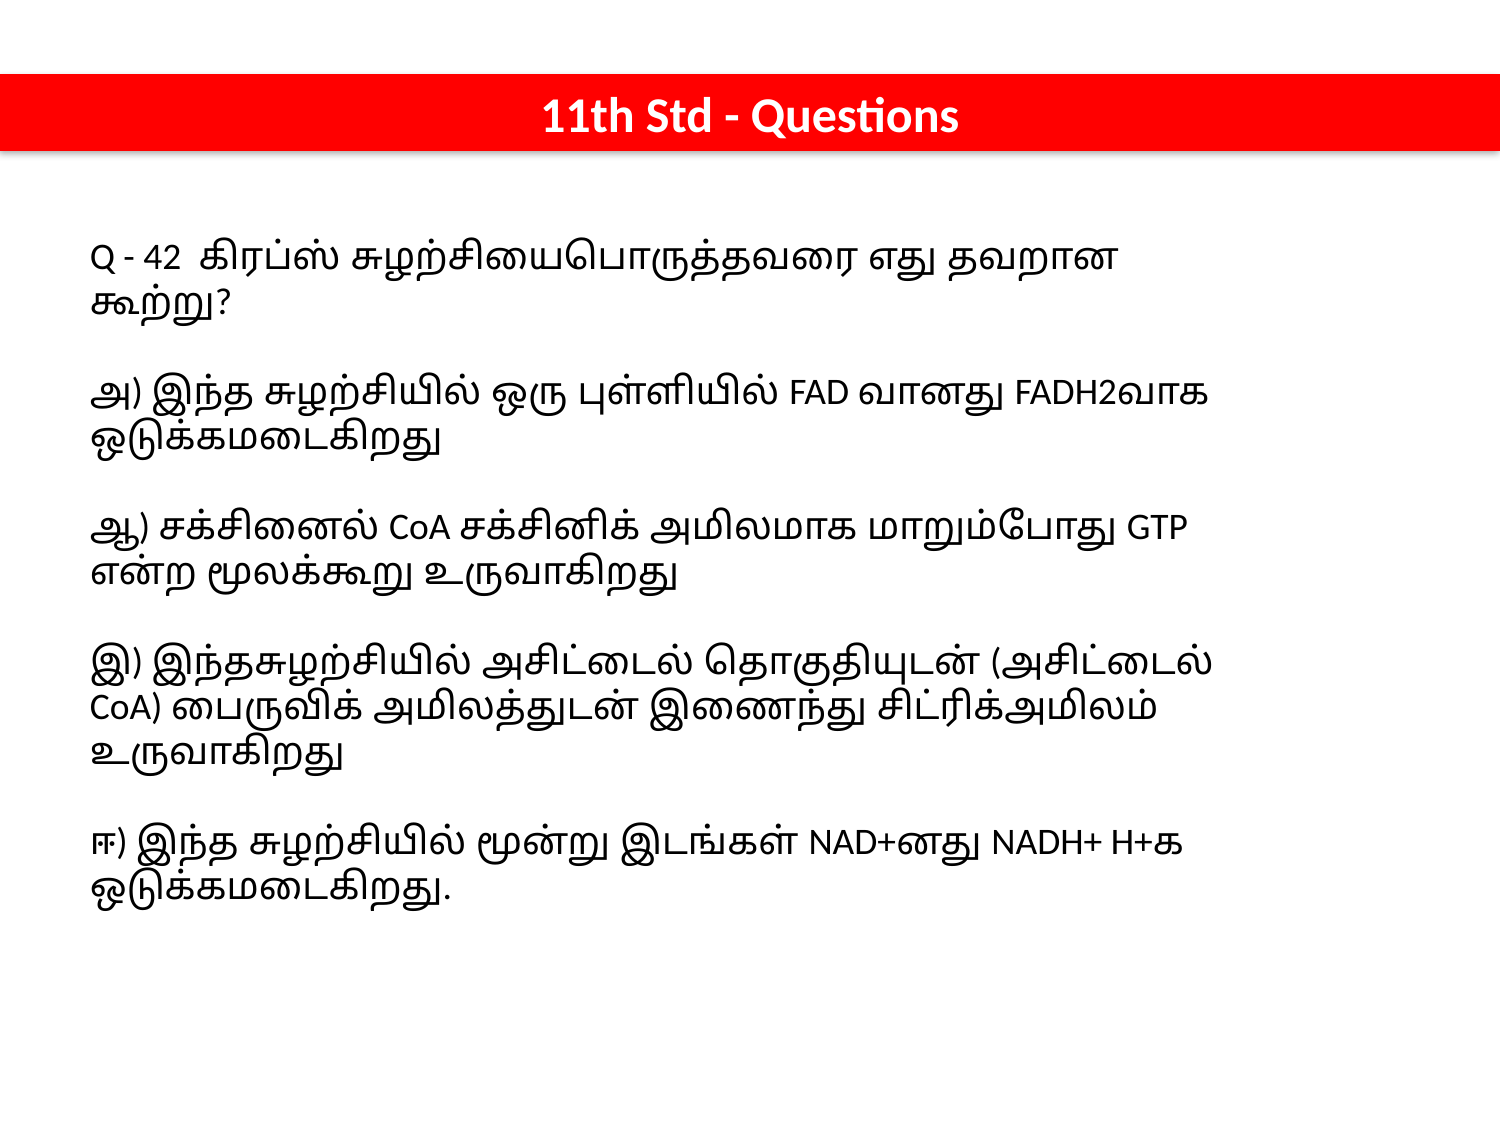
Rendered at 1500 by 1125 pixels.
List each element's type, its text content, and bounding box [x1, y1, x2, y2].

text_box Q - 42 கிரப்ஸ் சுழற்சியைபொருத்தவரை எது தவறான கூற்று? அ) இந்த சுழற்சியில் ஒரு புள்ளியில் FAD வானது FADH2வாக ஒடுக்கமடைகிறது ஆ) சக்சினைல் CoA சக்சினிக் அமிலமாக மாறும்போது GTP என்ற மூலக்கூறு உருவாகிறது இ) இந்தசுழற்சியில் அசிட்டைல் தொகுதியுடன் (அசிட்டைல் CoA) பைருவிக் அமிலத்துடன் இணைந்து சிட்ரிக்அமிலம் உருவாகிறது ஈ) இந்த சுழற்சியில் மூன்று இடங்கள் NAD+னது NADH+ H+க ஒடுக்கமடைகிறது. [74, 224, 1275, 915]
text_box 11th Std - Questions [0, 74, 1500, 151]
